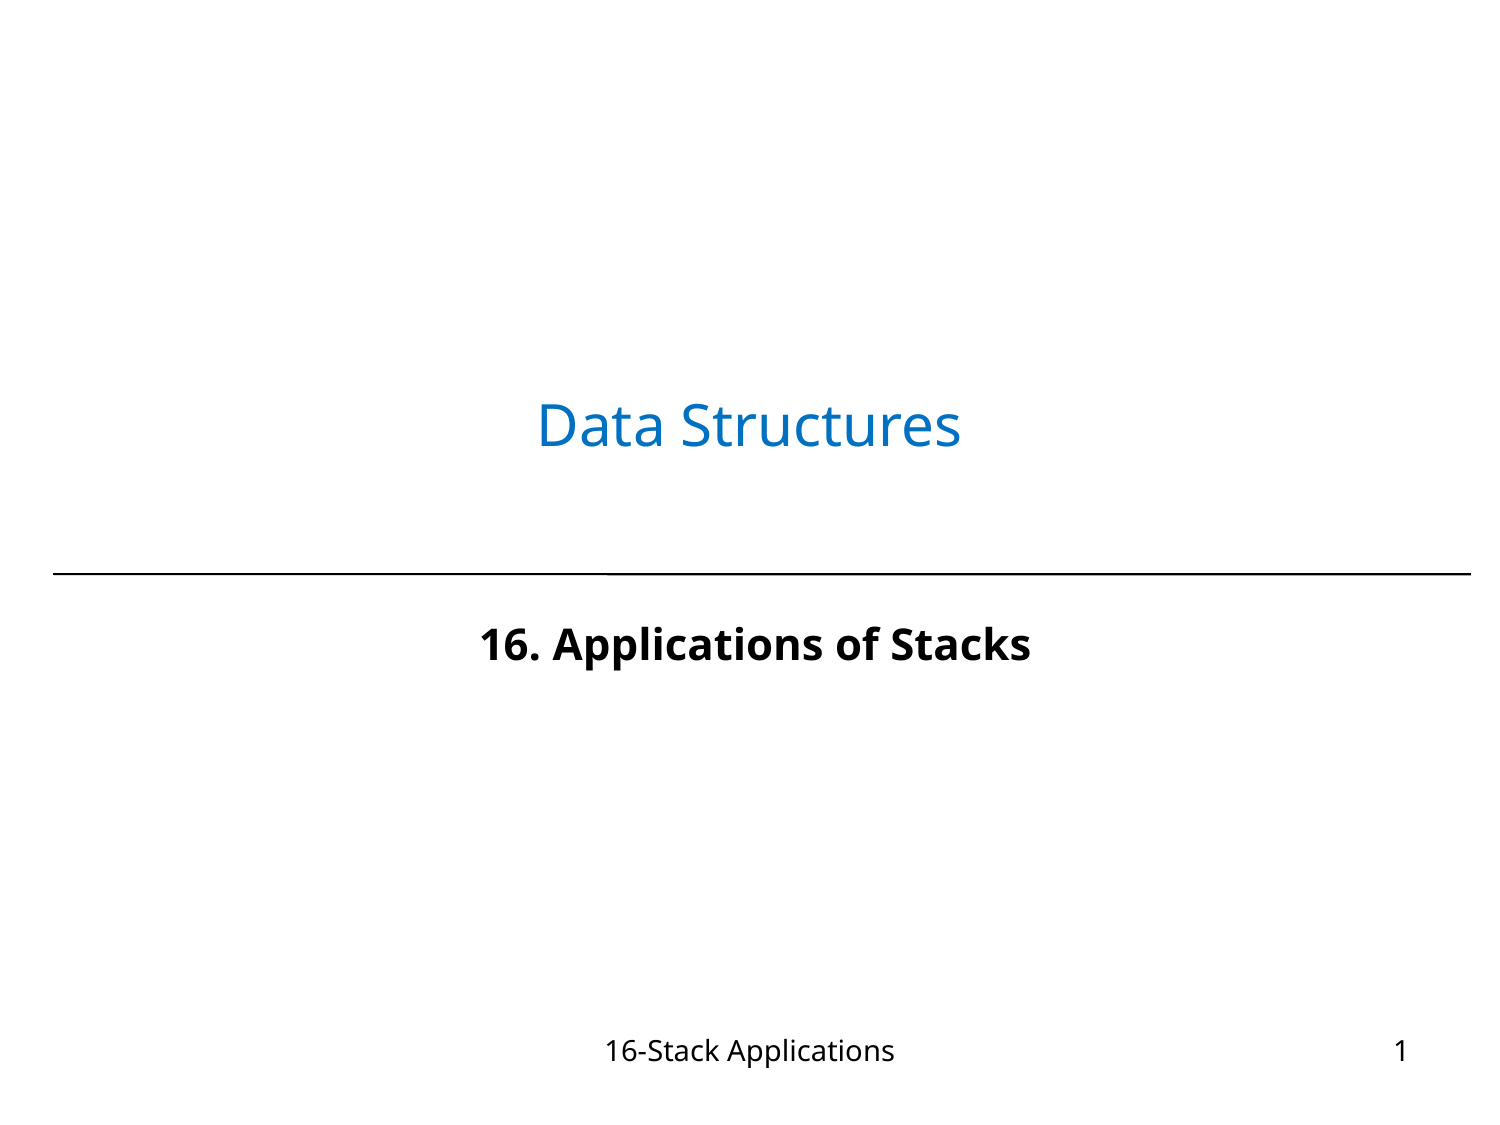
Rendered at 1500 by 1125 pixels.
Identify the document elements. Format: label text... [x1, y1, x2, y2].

slide_number 1 [1074, 1024, 1426, 1103]
subtitle 16. Applications of Stacks [229, 609, 1281, 898]
title Data Structures [111, 302, 1388, 544]
footer 16-Stack Applications [512, 1024, 988, 1103]
